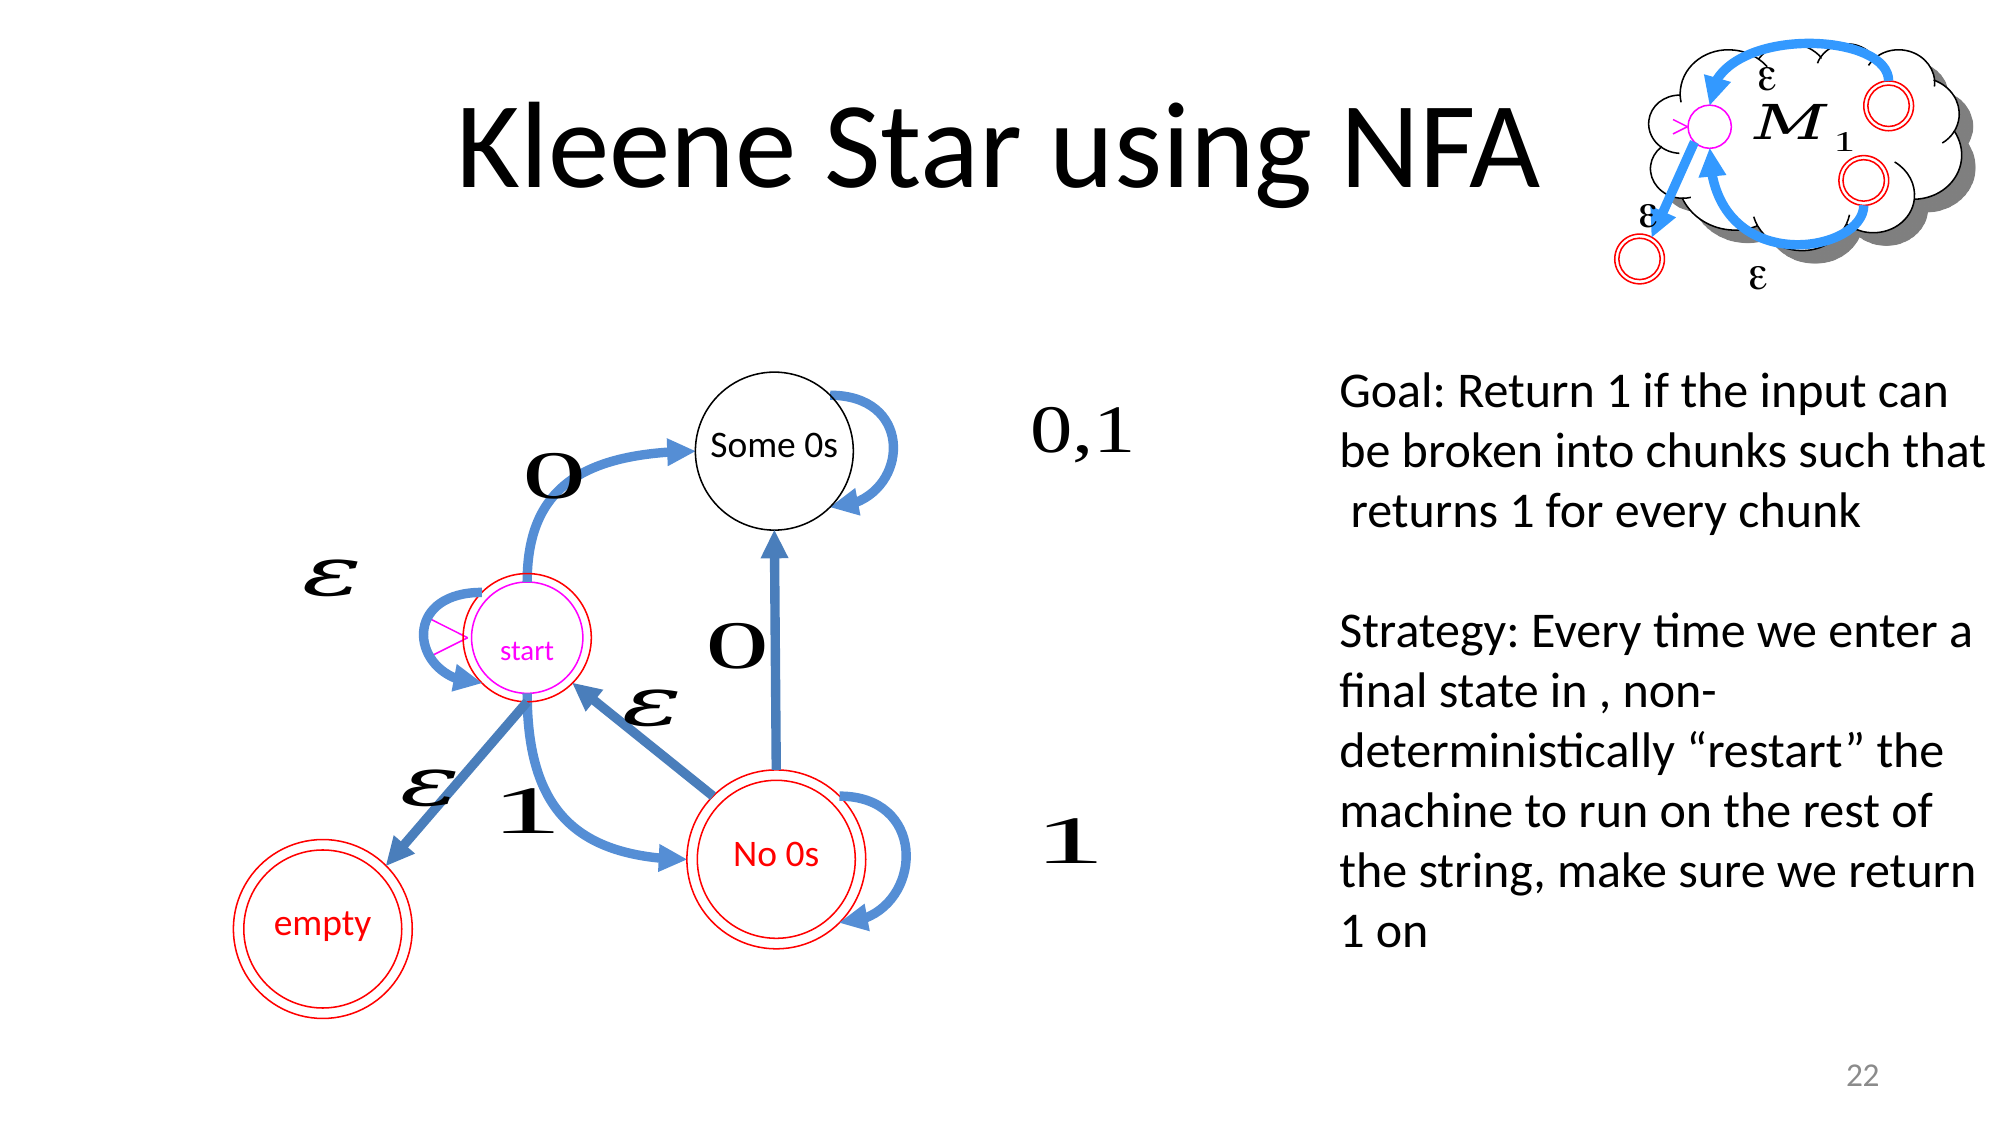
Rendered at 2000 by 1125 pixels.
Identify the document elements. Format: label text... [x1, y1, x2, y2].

slide_number 22 [1432, 1042, 1900, 1103]
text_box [545, 432, 677, 601]
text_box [774, 450, 887, 454]
text_box [499, 573, 540, 580]
text_box [588, 617, 592, 659]
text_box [430, 581, 584, 694]
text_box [686, 769, 866, 950]
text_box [523, 696, 681, 857]
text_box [1614, 39, 1963, 301]
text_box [385, 701, 528, 866]
title Kleene Star using NFA [99, 45, 1609, 233]
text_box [572, 682, 714, 797]
text_box Some 0s [695, 372, 854, 531]
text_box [233, 839, 413, 1019]
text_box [436, 637, 528, 641]
